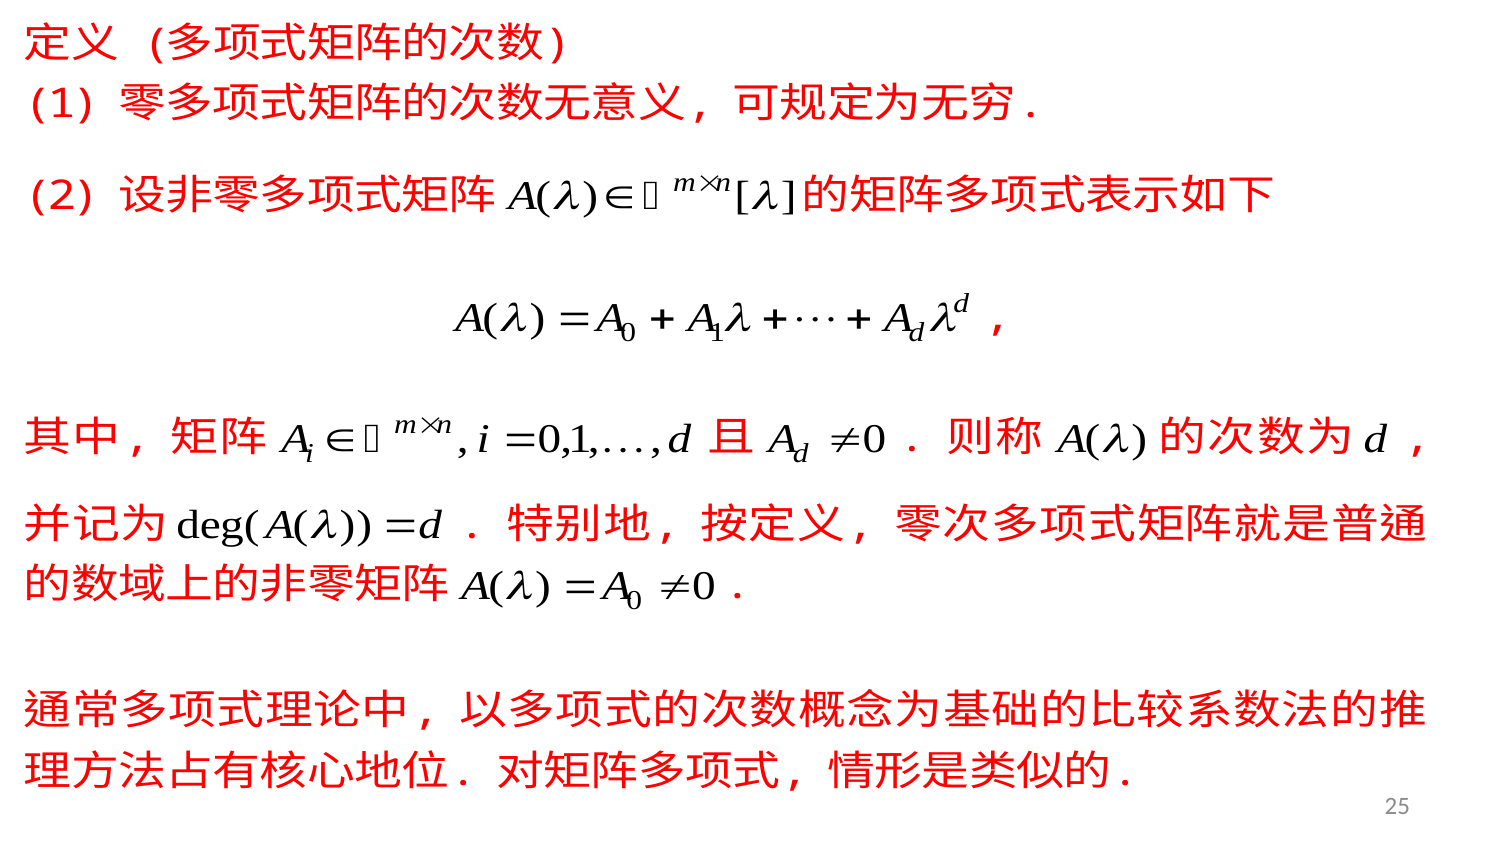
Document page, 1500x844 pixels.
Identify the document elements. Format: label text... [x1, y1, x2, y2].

slide_number 25 [1074, 805, 1425, 827]
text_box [23, 11, 1430, 798]
